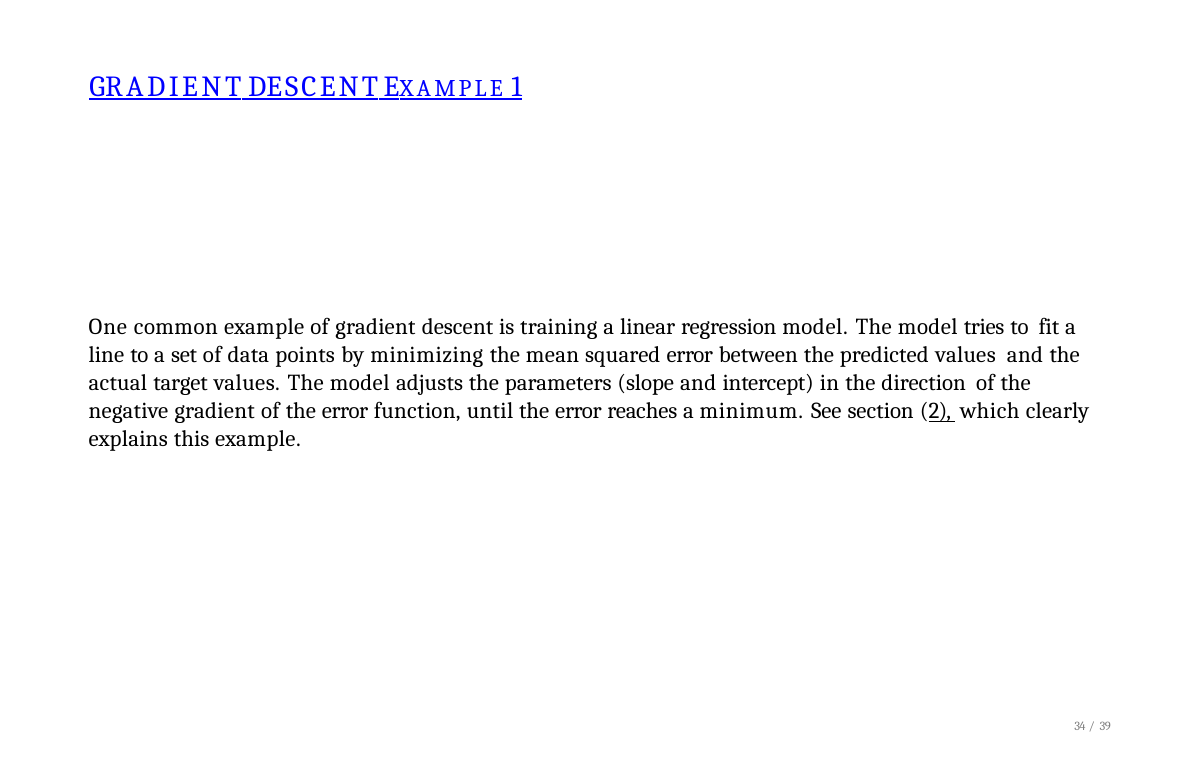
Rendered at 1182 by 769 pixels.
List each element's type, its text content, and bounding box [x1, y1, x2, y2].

text_box One common example of gradient descent is training a linear regression model. The model tries to fit a line to a set of data points by minimizing the mean squared error between the predicted values and the actual target values. The model adjusts the parameters (slope and intercept) in the direction of the negative gradient of the error function, until the error reaches a minimum. See section (2), which clearly explains this example. [86, 310, 1092, 452]
slide_number 34 / 39 [1068, 716, 1124, 769]
title GRADIENT DESCENT EXAMPLE 1 [87, 64, 530, 196]
